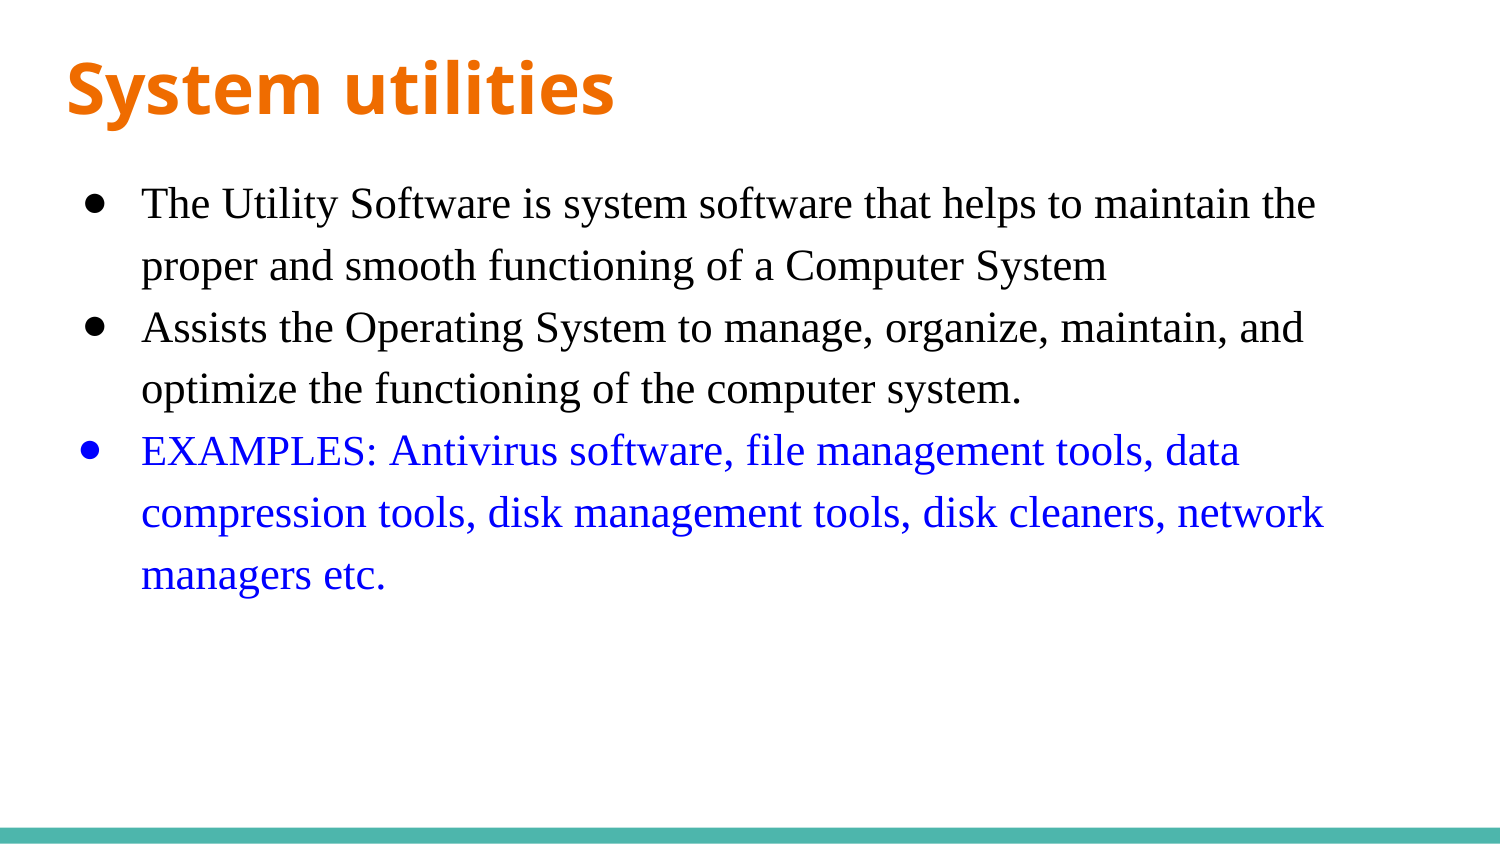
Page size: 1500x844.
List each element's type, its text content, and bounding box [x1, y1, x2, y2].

title System utilities [51, 28, 1449, 145]
list The Utility Software is system software that helps to maintain the proper and smooth functioning of a Computer System Assists the Operating System to manage, organize, maintain, and optimize the functioning of the computer system. EXAMPLES: Antivirus software, file management tools, data compression tools, disk management tools, disk cleaners, network managers etc. [51, 151, 1358, 762]
